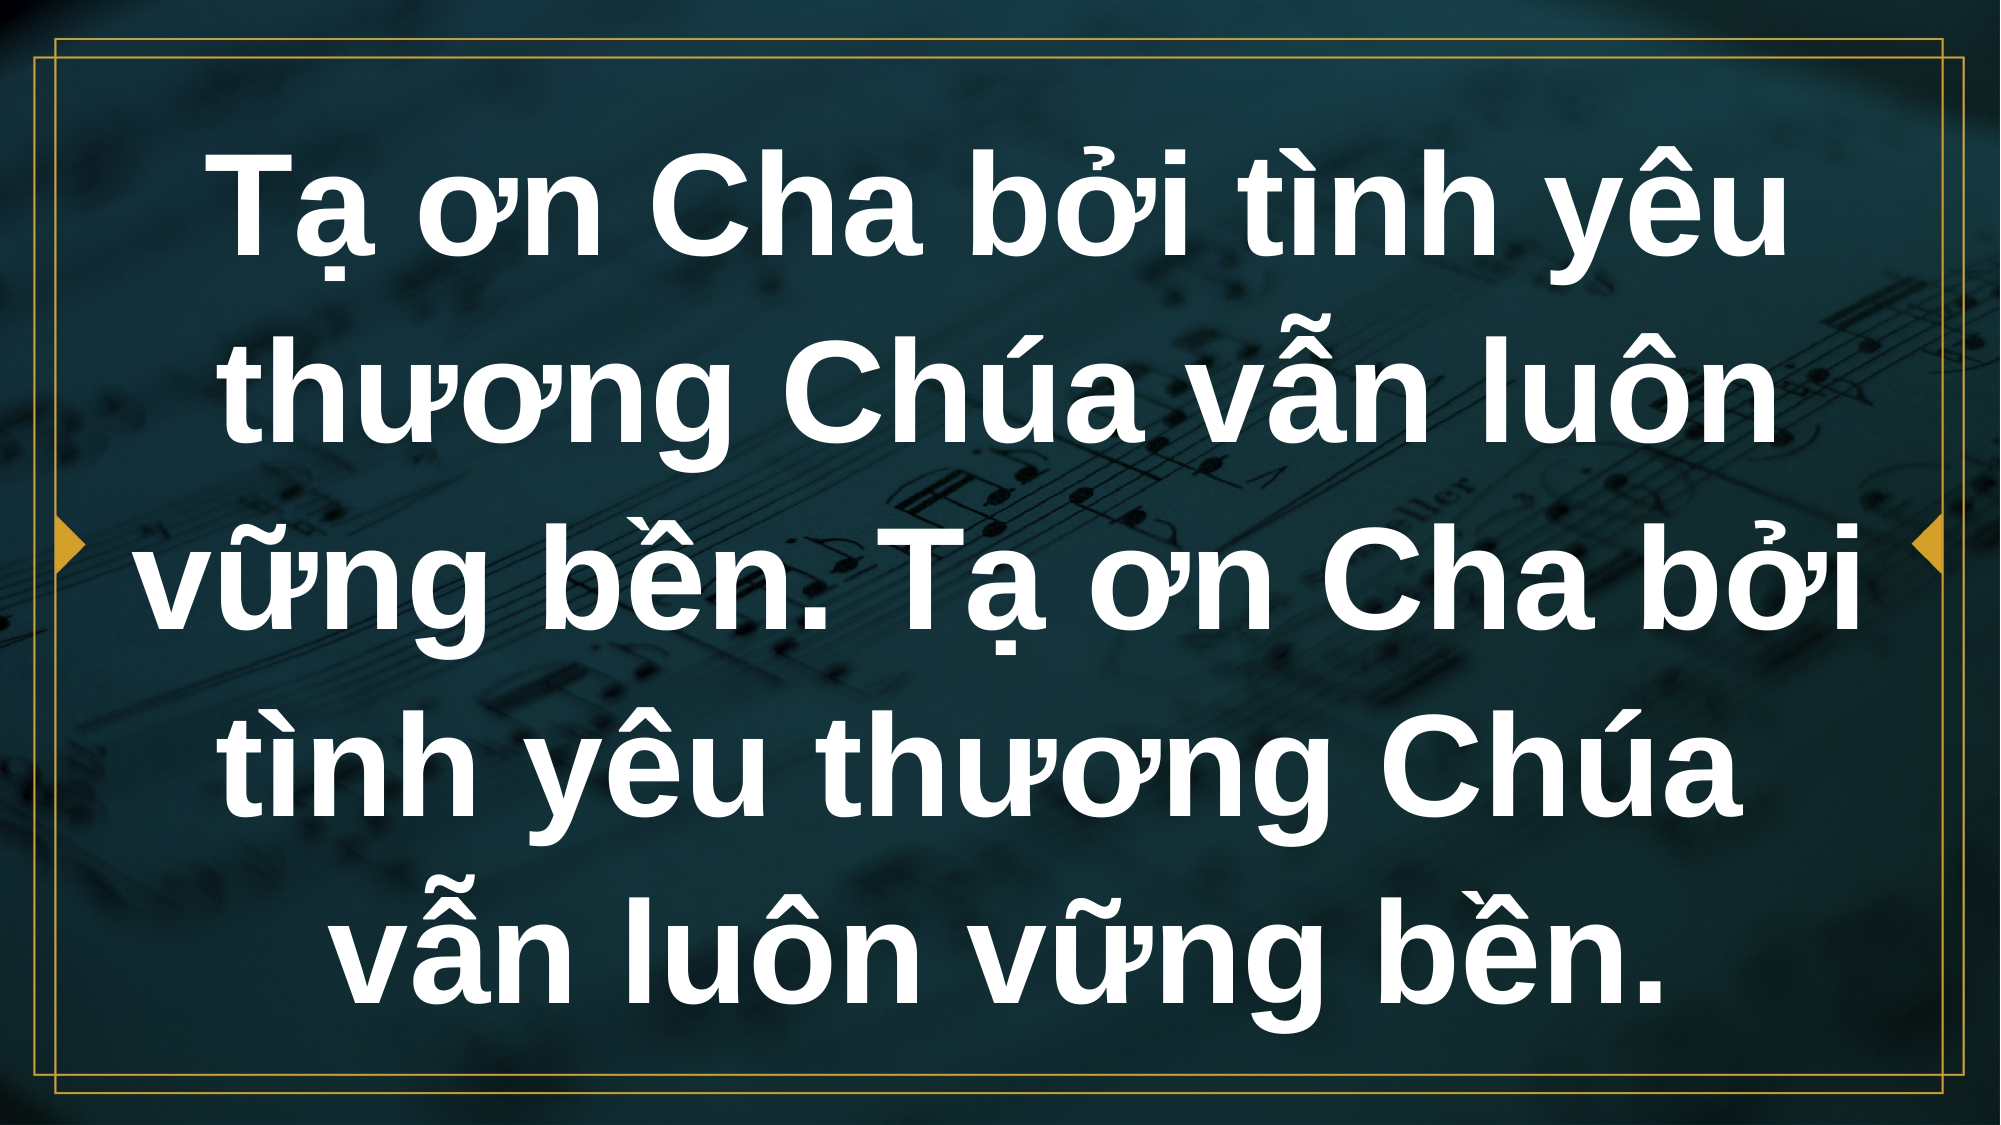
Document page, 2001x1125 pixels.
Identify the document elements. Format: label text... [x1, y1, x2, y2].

picture [0, 0, 2000, 1125]
title Tạ ơn Cha bởi tình yêu thương Chúa vẫn luôn vững bền. Tạ ơn Cha bởi tình yêu thương Chúa vẫn luôn vững bền. [55, 53, 1945, 1077]
